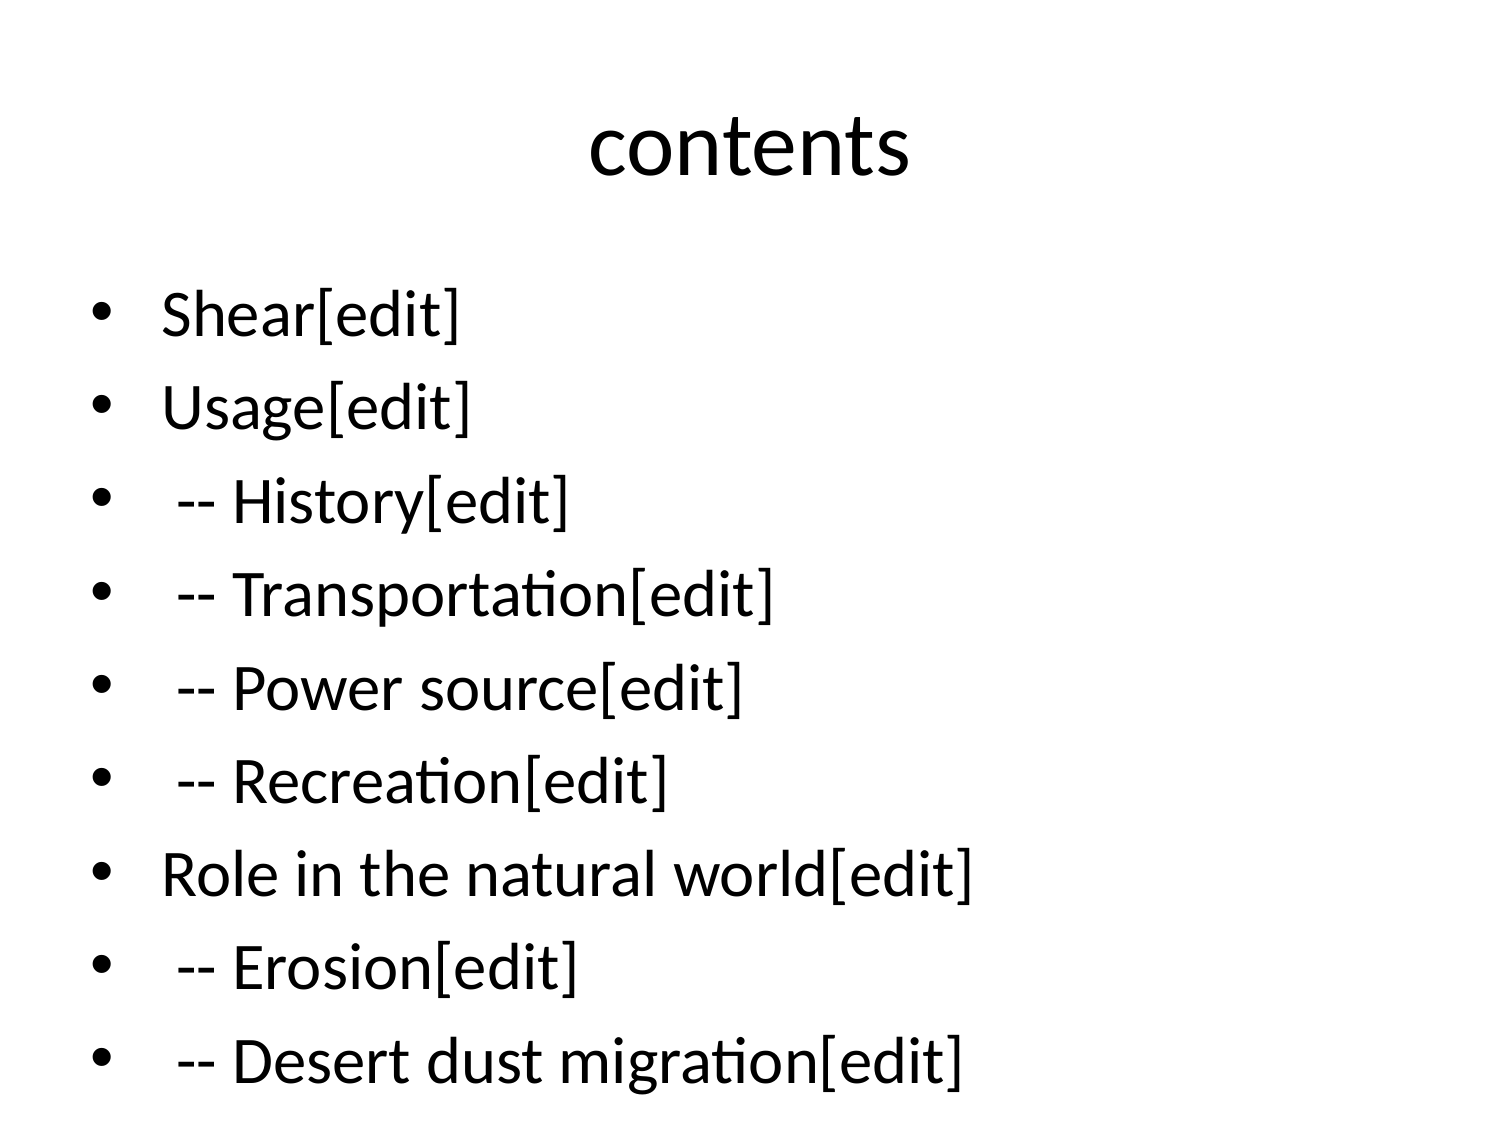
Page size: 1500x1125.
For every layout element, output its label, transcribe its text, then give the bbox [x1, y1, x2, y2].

title contents [75, 45, 1425, 233]
list Shear[edit] Usage[edit] -- History[edit] -- Transportation[edit] -- Power source[edit] -- Recreation[edit] Role in the natural world[edit] -- Erosion[edit] -- Desert dust migration[edit] [75, 262, 1425, 1005]
